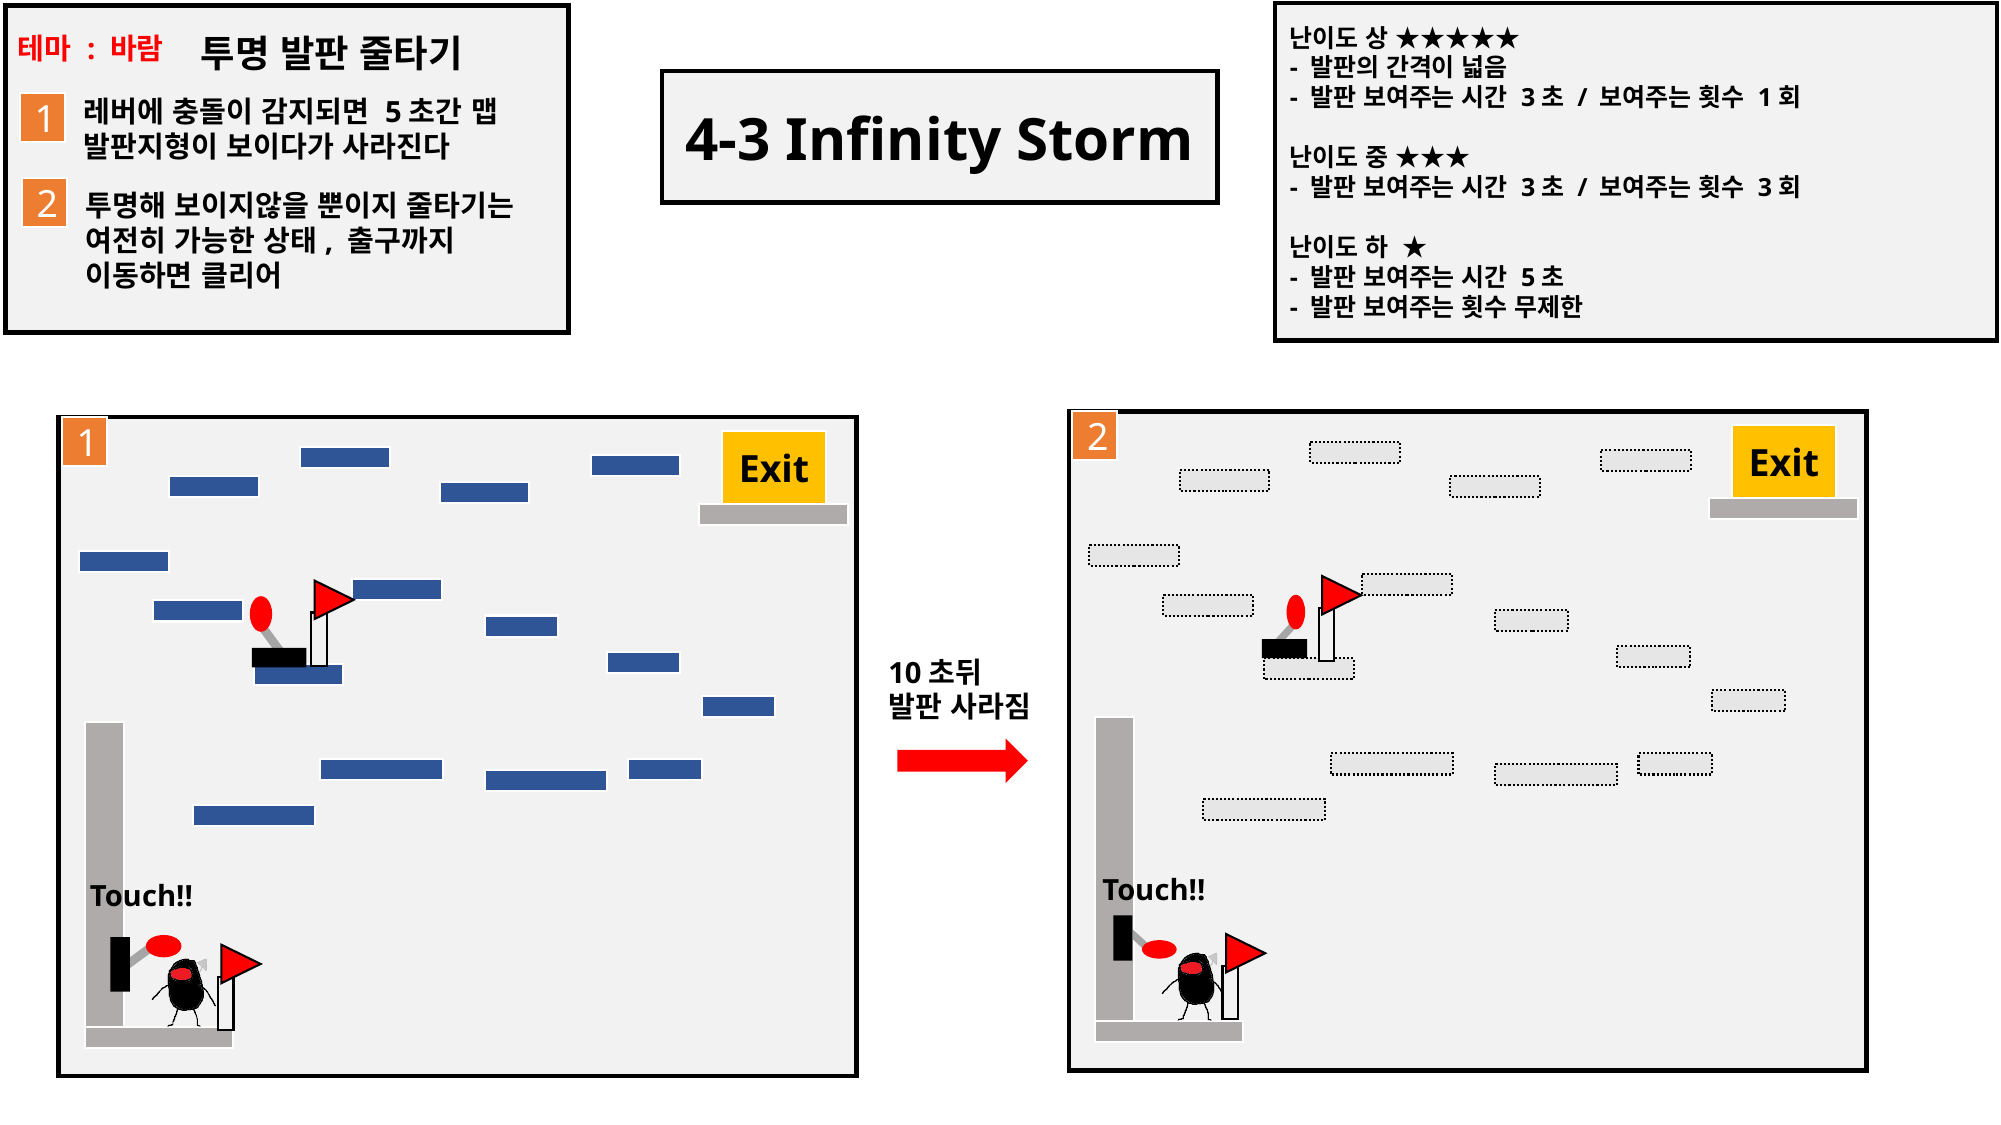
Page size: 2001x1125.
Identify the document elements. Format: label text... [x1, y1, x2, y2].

text_box 1 [61, 416, 108, 467]
text_box 투명해 보이지않을 뿐이지 줄타기는 여전히 가능한 상태, 출구까지 이동하면 클리어 [70, 180, 574, 300]
text_box [484, 614, 559, 638]
text_box [1094, 914, 1135, 1022]
text_box [1616, 645, 1691, 668]
text_box [351, 578, 443, 601]
text_box [168, 475, 260, 498]
text_box [1449, 475, 1541, 498]
text_box [1068, 410, 1868, 1071]
text_box [253, 663, 344, 686]
text_box [84, 920, 125, 1028]
text_box [1361, 573, 1453, 596]
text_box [217, 944, 261, 1031]
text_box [110, 934, 182, 992]
text_box [84, 1026, 234, 1049]
text_box [1309, 441, 1401, 464]
text_box [484, 769, 608, 792]
text_box [627, 758, 703, 781]
text_box [1494, 763, 1618, 786]
text_box [1088, 544, 1180, 567]
text_box [1094, 716, 1135, 863]
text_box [1252, 603, 1317, 649]
text_box [606, 651, 681, 674]
text_box [701, 695, 776, 718]
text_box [242, 603, 314, 661]
text_box [1179, 469, 1270, 492]
text_box Touch!! [74, 869, 231, 920]
text_box [1711, 689, 1786, 712]
text_box [319, 758, 444, 781]
text_box [897, 738, 1028, 783]
text_box [698, 503, 849, 526]
text_box [1263, 657, 1355, 680]
text_box [84, 721, 125, 869]
text_box Exit [1731, 424, 1837, 499]
text_box [192, 804, 316, 827]
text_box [1222, 934, 1266, 1020]
text_box [1330, 752, 1454, 776]
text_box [1113, 915, 1177, 961]
text_box 1 [19, 92, 66, 143]
text_box [1202, 798, 1326, 821]
picture [1159, 949, 1232, 1022]
text_box [58, 416, 857, 1077]
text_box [1318, 576, 1362, 662]
text_box [1094, 1020, 1244, 1043]
text_box 테마 : 바람 [3, 22, 185, 73]
text_box [1637, 752, 1713, 776]
text_box [1494, 609, 1569, 632]
text_box [439, 481, 530, 504]
text_box 투명 발판 줄타기 [185, 22, 546, 83]
text_box [1708, 497, 1859, 520]
text_box [590, 454, 681, 477]
text_box [4, 4, 570, 334]
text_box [311, 580, 354, 666]
picture [149, 955, 217, 1027]
text_box 레버에 충돌이 감지되면 5초간 맵 발판지형이 보이다가 사라진다 [68, 86, 572, 171]
text_box [78, 550, 170, 573]
text_box 2 [21, 177, 68, 228]
text_box 10초뒤 발판 사라짐 [873, 646, 1058, 732]
text_box [1600, 449, 1692, 472]
text_box 2 [1071, 410, 1118, 461]
text_box Touch!! [1087, 863, 1244, 914]
text_box [152, 599, 244, 623]
text_box 4-3 Infinity Storm [661, 70, 1218, 204]
text_box [1162, 594, 1254, 617]
text_box Exit [721, 430, 827, 505]
text_box 난이도 상 ★★★★★ - 발판의 간격이 넓음 - 발판 보여주는 시간 3초 / 보여주는 횟수 1회 난이도 중 ★★★ - 발판 보여주는 시간 3초 / 보여주는 횟수 3회 난이도 하 ★ - 발판 보여주는 시간 5초 - 발판 보여주는 횟수 무제한 [1274, 2, 1998, 341]
text_box [299, 446, 391, 469]
